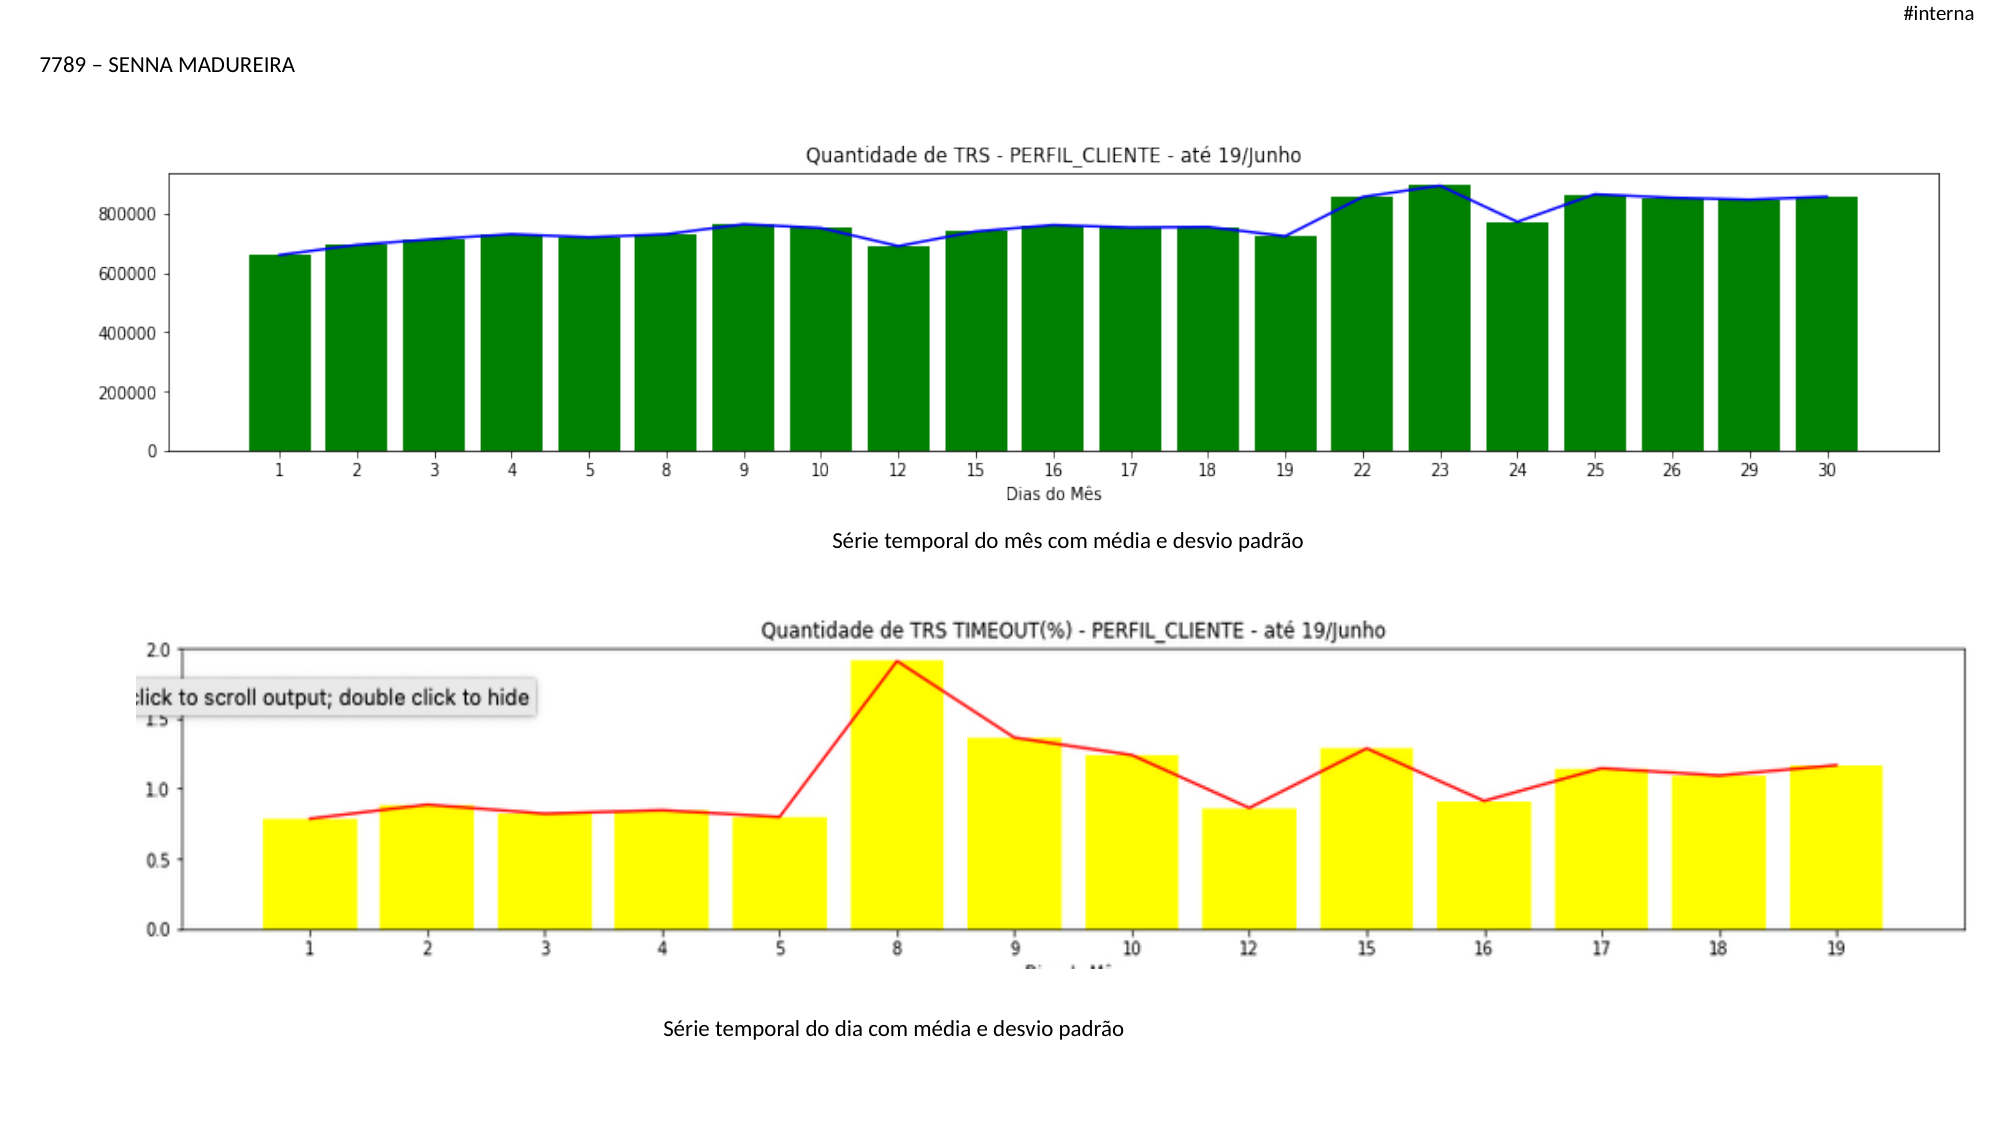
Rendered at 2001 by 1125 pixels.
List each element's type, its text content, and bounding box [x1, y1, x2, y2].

picture [136, 609, 2000, 969]
text_box Série temporal do mês com média e desvio padrão [817, 518, 1320, 561]
picture [86, 134, 1950, 516]
text_box 7789 – SENNA MADUREIRA [24, 42, 311, 85]
text_box Série temporal do dia com média e desvio padrão [648, 1006, 1141, 1049]
